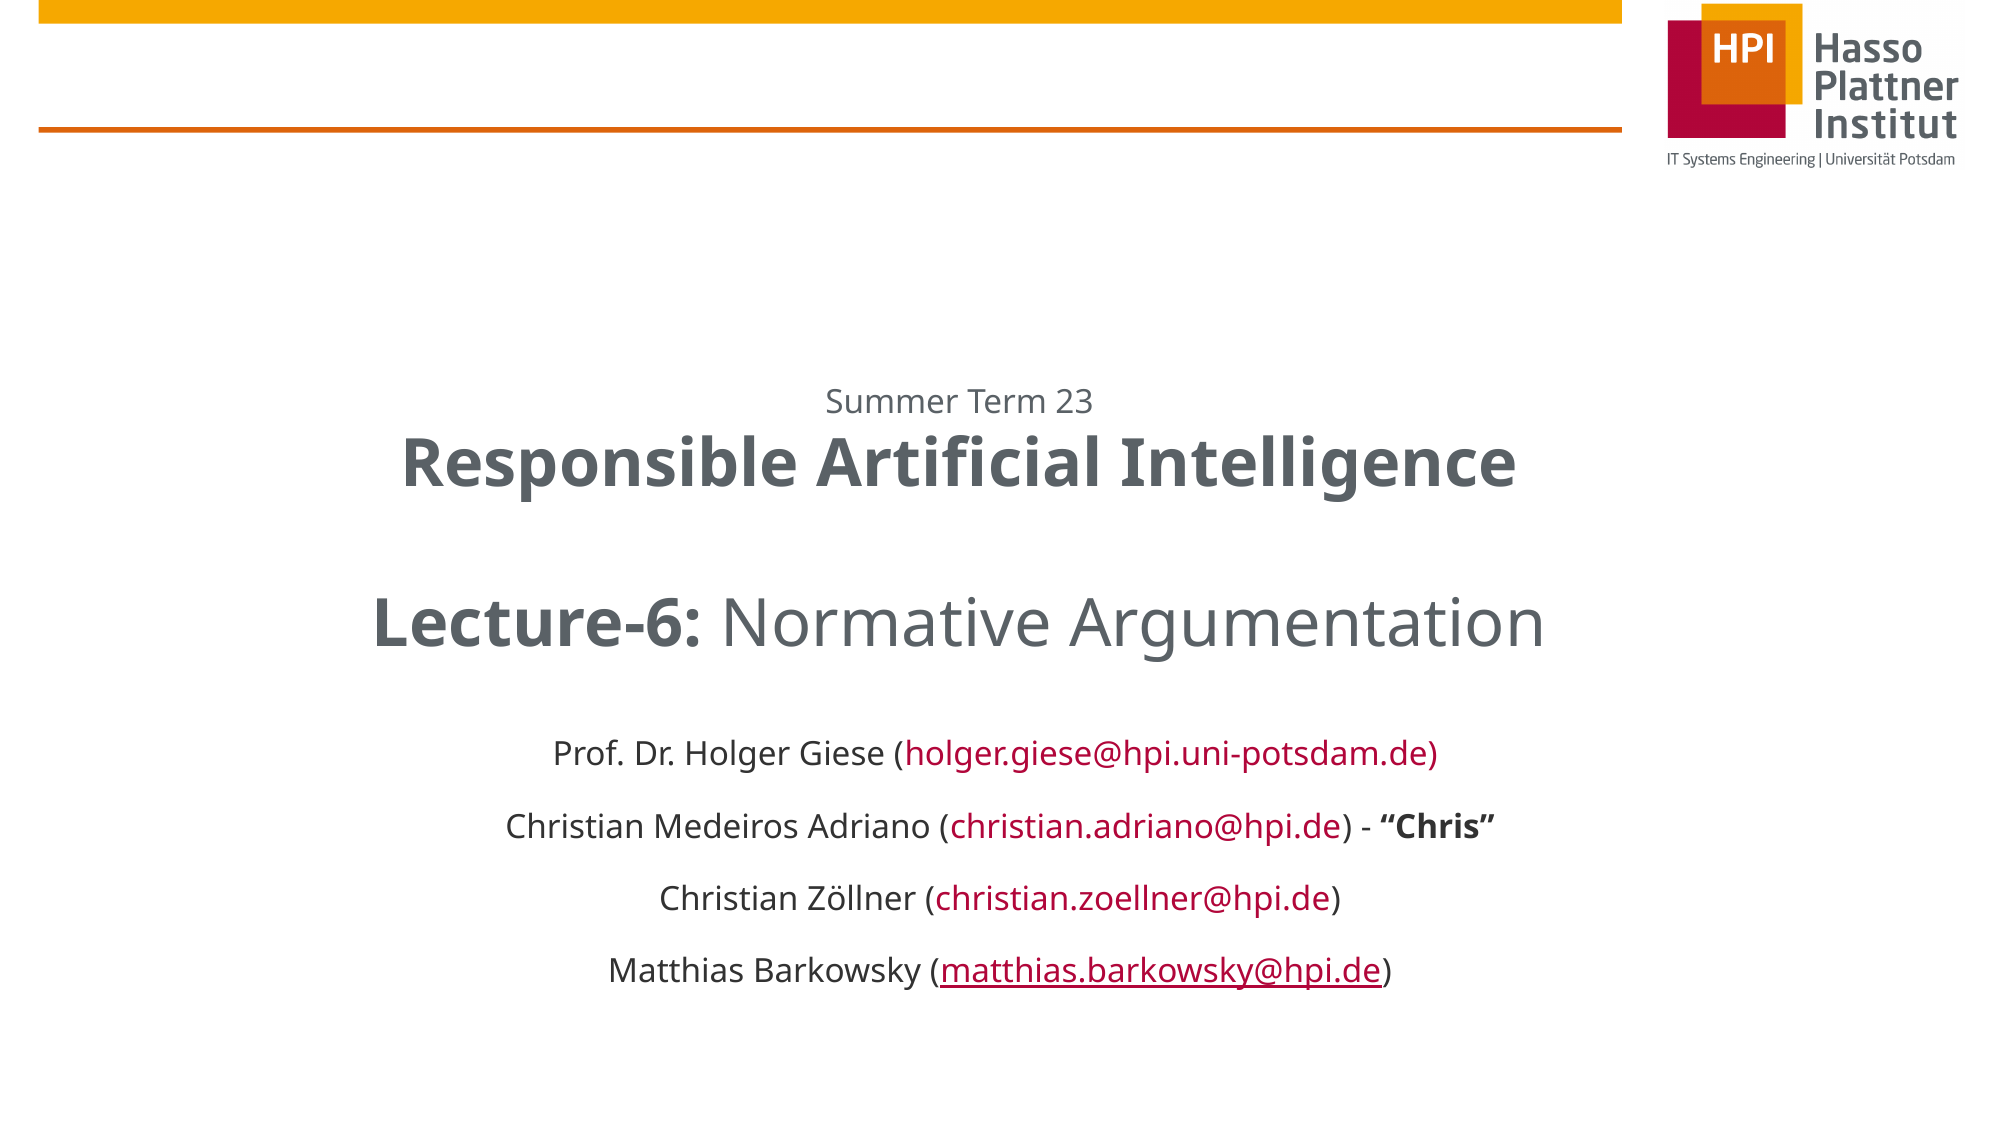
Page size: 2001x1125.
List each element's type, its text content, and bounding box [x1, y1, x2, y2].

title Summer Term 23 Responsible Artificial Intelligence Lecture-6: Normative Argumentation [249, 278, 1670, 660]
picture [1664, 0, 1965, 170]
subtitle Prof. Dr. Holger Giese (holger.giese@hpi.uni-potsdam.de) Christian Medeiros Adriano (christian.adriano@hpi.de) - “Chris” Christian Zöllner (christian.zoellner@hpi.de) Matthias Barkowsky (matthias.barkowsky@hpi.de) [249, 722, 1750, 993]
